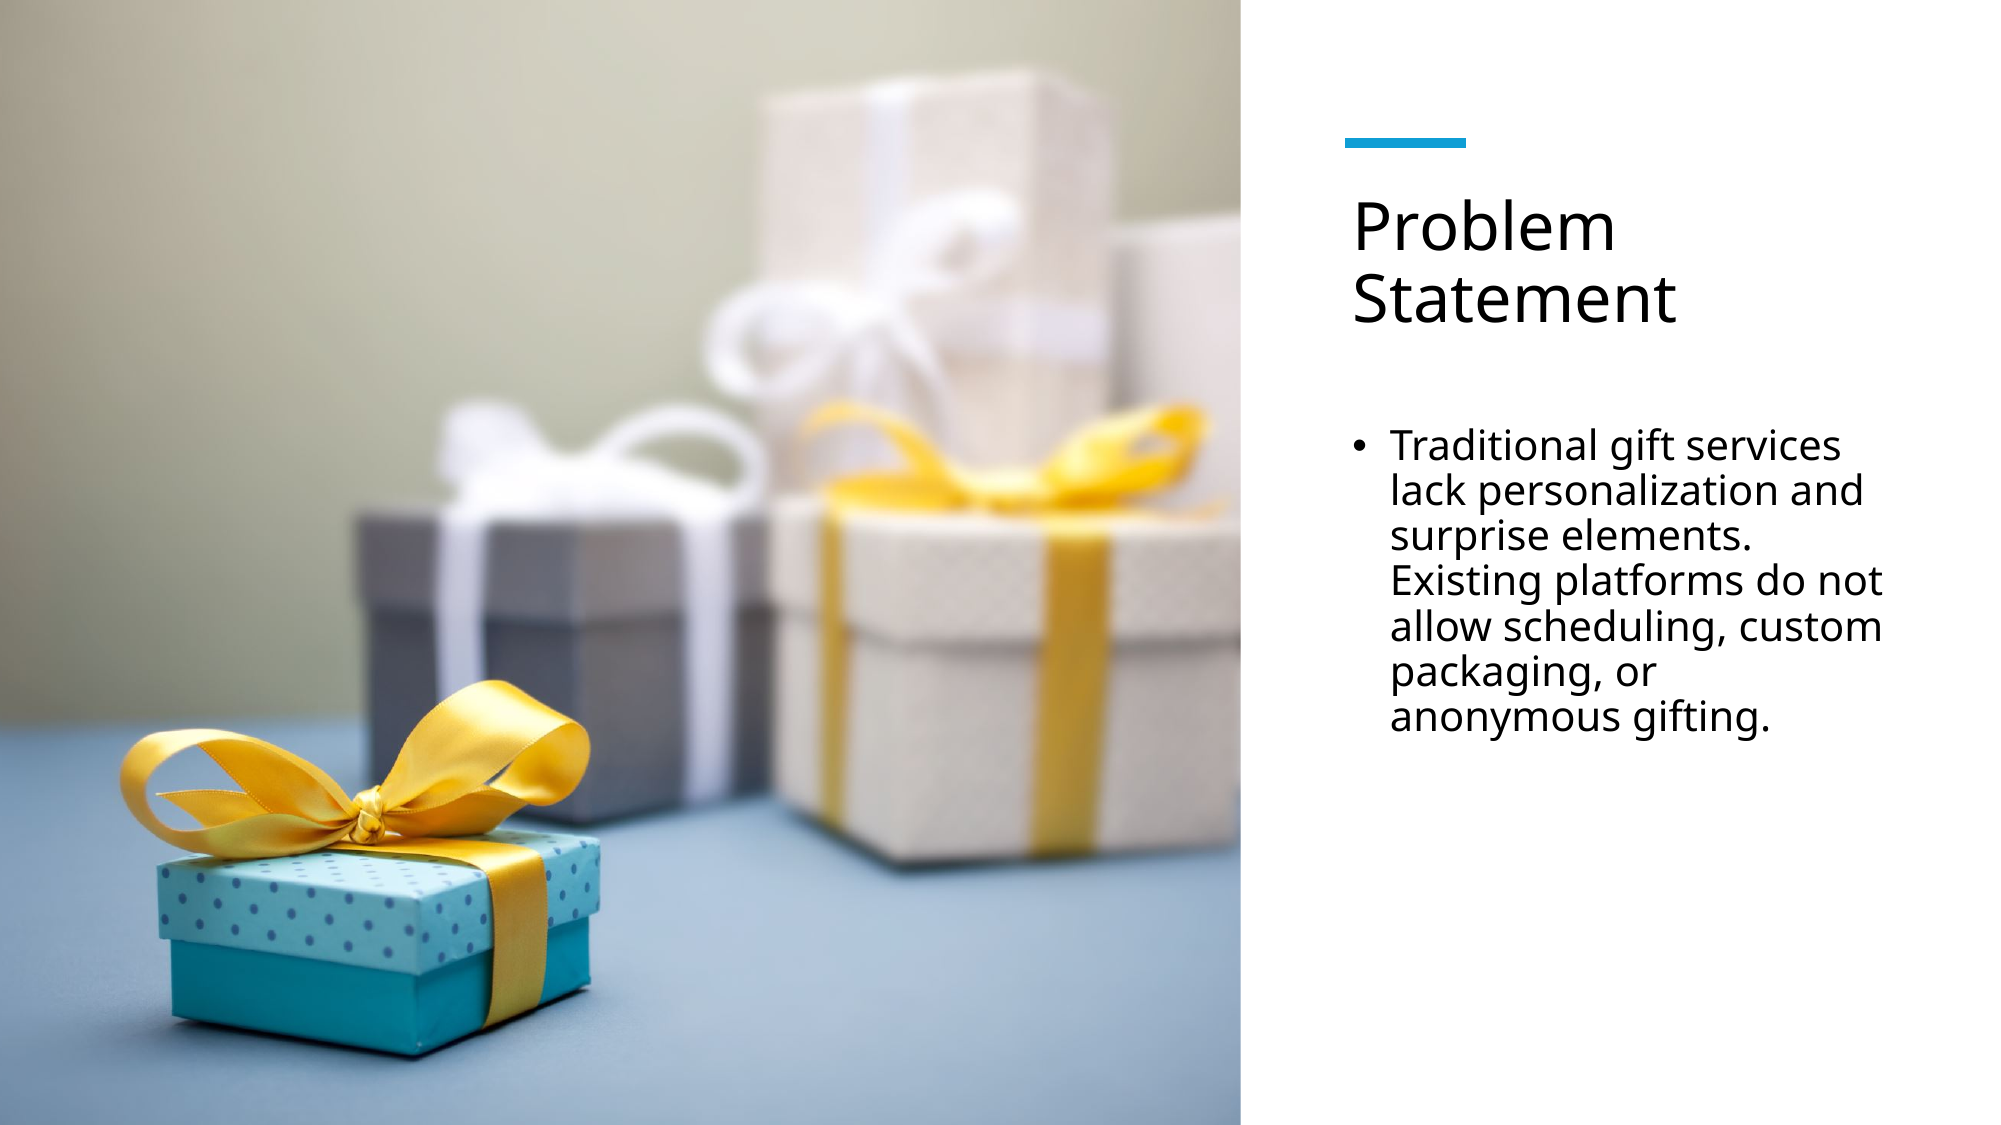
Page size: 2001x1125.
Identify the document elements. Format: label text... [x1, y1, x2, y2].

list Traditional gift services lack personalization and surprise elements. Existing platforms do not allow scheduling, custom packaging, or anonymous gifting. [1337, 417, 1901, 1008]
title Problem Statement [1337, 185, 1901, 417]
picture [0, 0, 1242, 1125]
